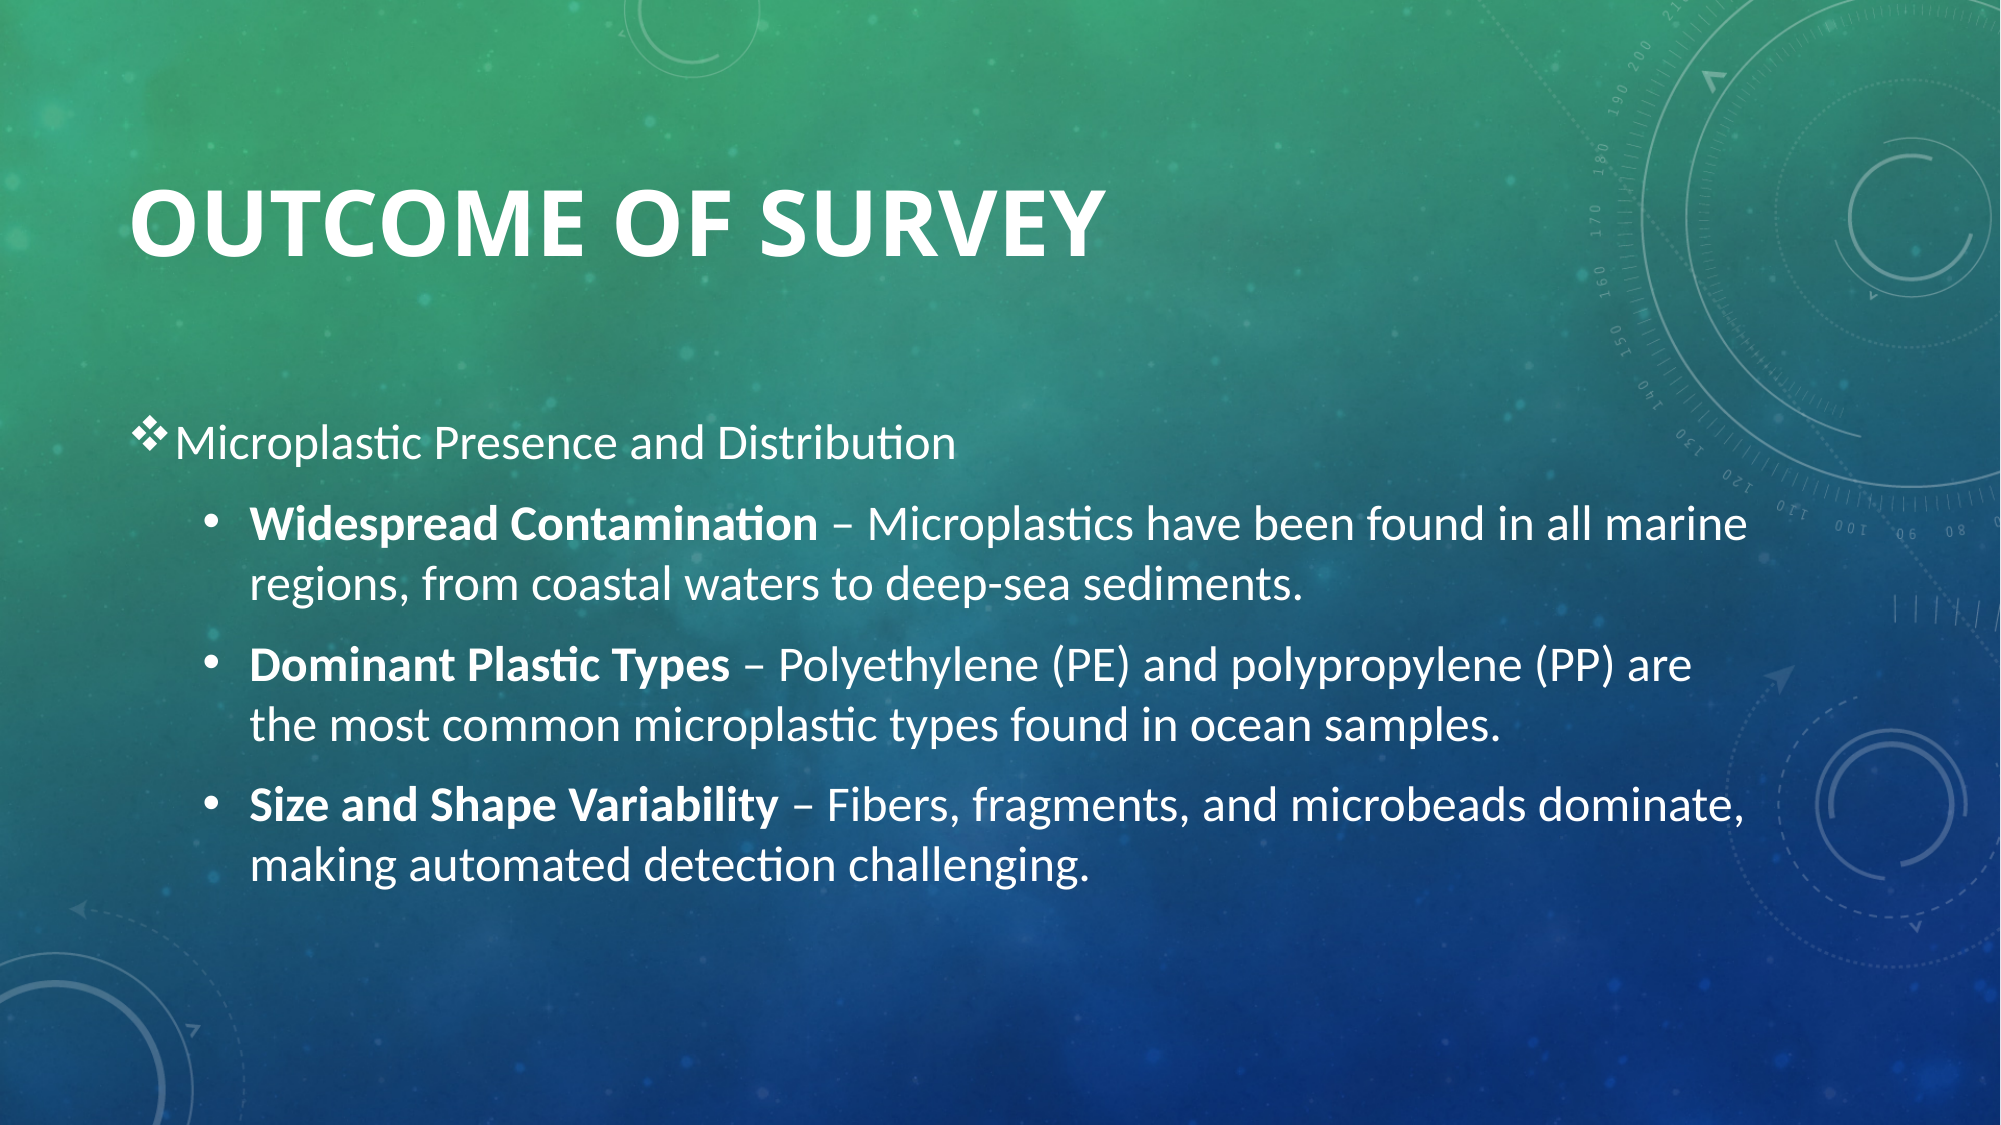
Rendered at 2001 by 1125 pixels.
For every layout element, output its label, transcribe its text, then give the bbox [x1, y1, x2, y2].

title OUTCOME OF SURVEY [112, 99, 1775, 339]
list Microplastic Presence and Distribution Widespread Contamination – Microplastics have been found in all marine regions, from coastal waters to deep-sea sediments. Dominant Plastic Types – Polyethylene (PE) and polypropylene (PP) are the most common microplastic types found in ocean samples. Size and Shape Variability – Fibers, fragments, and microbeads dominate, making automated detection challenging. [112, 351, 1775, 950]
picture [0, 0, 2001, 1125]
